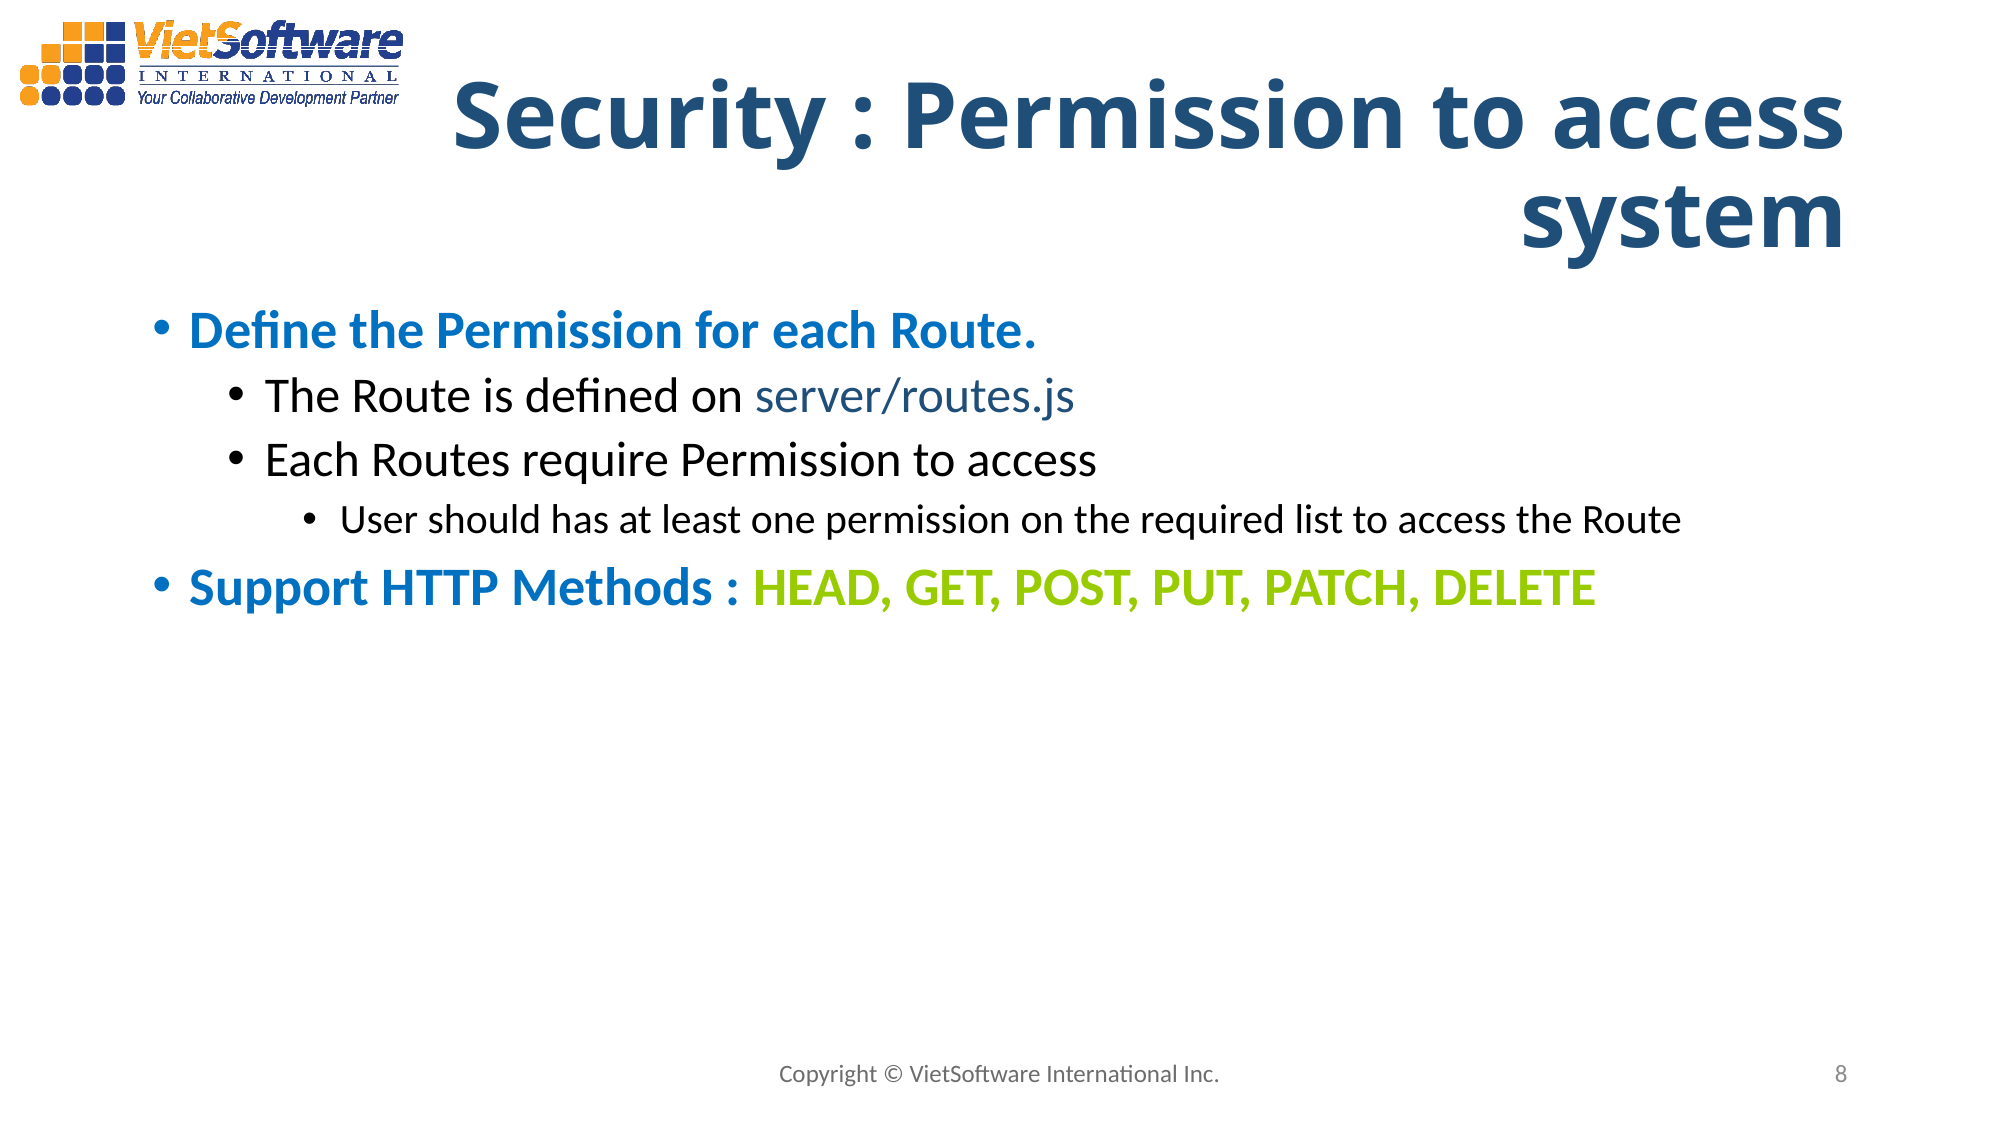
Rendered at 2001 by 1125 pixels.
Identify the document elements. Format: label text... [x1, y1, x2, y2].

picture [20, 18, 403, 107]
title Security : Permission to access system [137, 59, 1863, 278]
slide_number 8 [1412, 1042, 1863, 1103]
footer Copyright © VietSoftware International Inc. [662, 1042, 1338, 1103]
list Define the Permission for each Route. The Route is defined on server/routes.js Each Routes require Permission to access User should has at least one permission on the required list to access the Route Support HTTP Methods : HEAD, GET, POST, PUT, PATCH, DELETE [137, 299, 1863, 1014]
